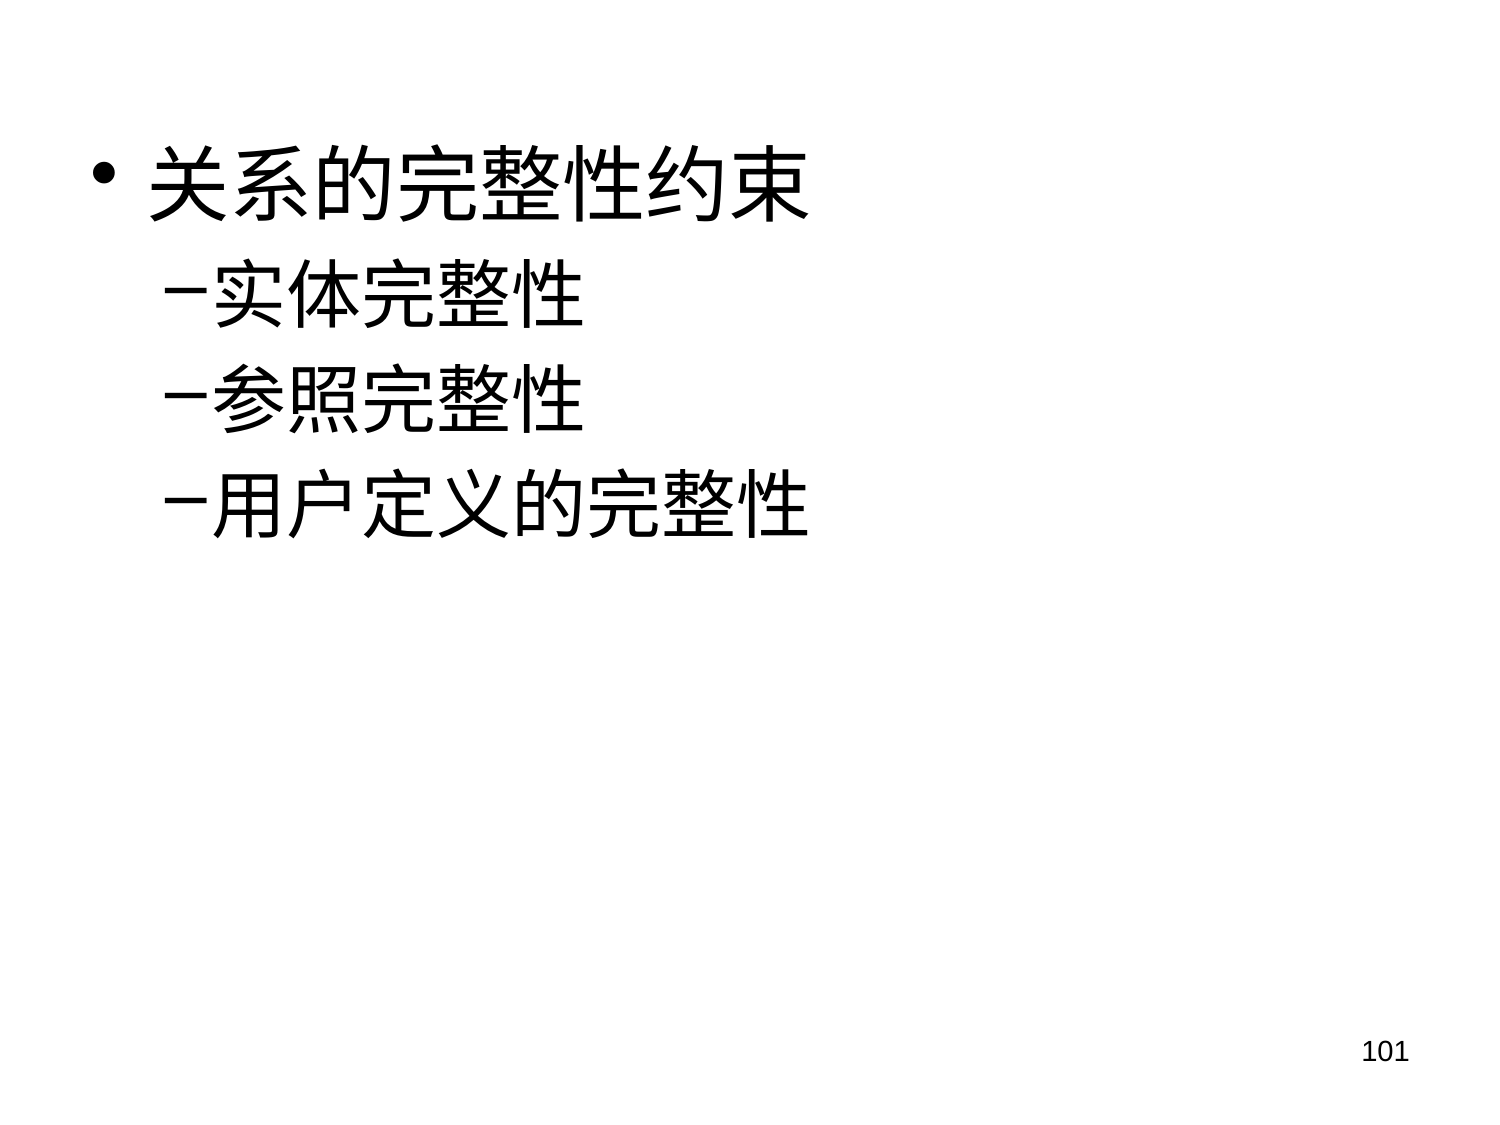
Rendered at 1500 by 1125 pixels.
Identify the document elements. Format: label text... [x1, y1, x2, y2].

slide_number 101 [1074, 1024, 1426, 1103]
list 关系的完整性约束 实体完整性 参照完整性 用户定义的完整性 [75, 125, 1425, 868]
